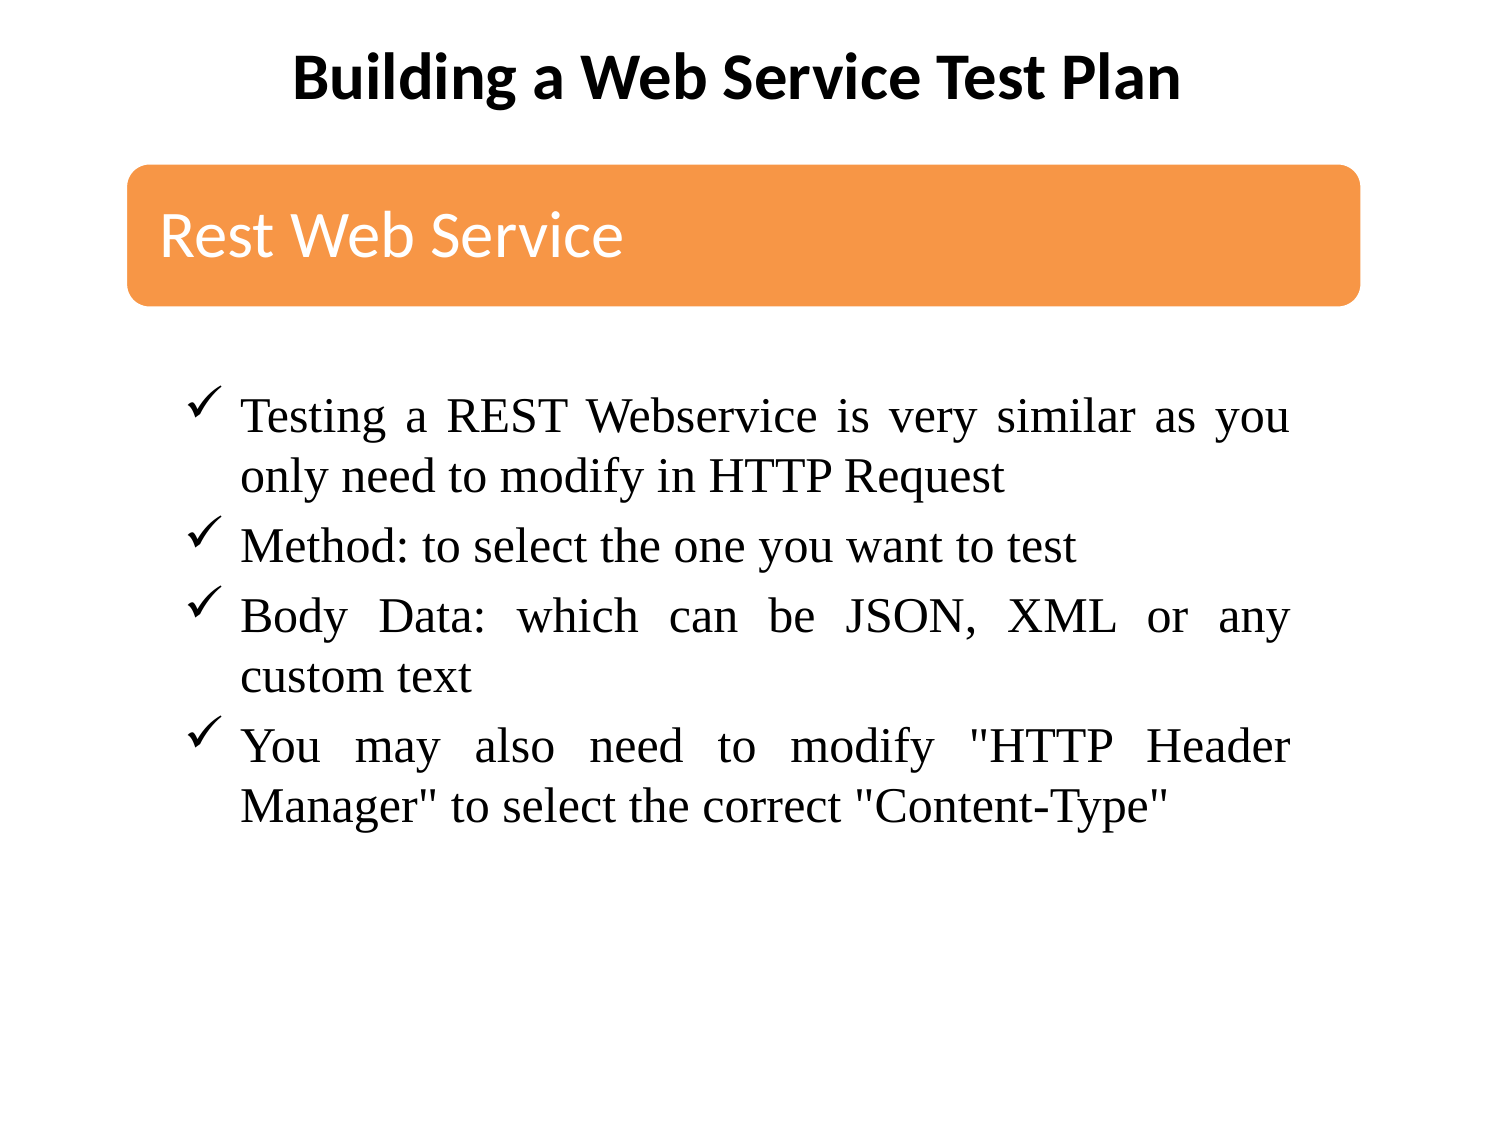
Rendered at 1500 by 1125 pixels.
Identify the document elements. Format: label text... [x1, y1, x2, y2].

subtitle Testing a REST Webservice is very similar as you only need to modify in HTTP Request Method: to select the one you want to test Body Data: which can be JSON, XML or any custom text You may also need to modify "HTTP Header Manager" to select the correct "Content-Type" [168, 435, 1307, 1063]
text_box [124, 162, 1363, 426]
text_box Building a Web Service Test Plan [137, 24, 1338, 150]
